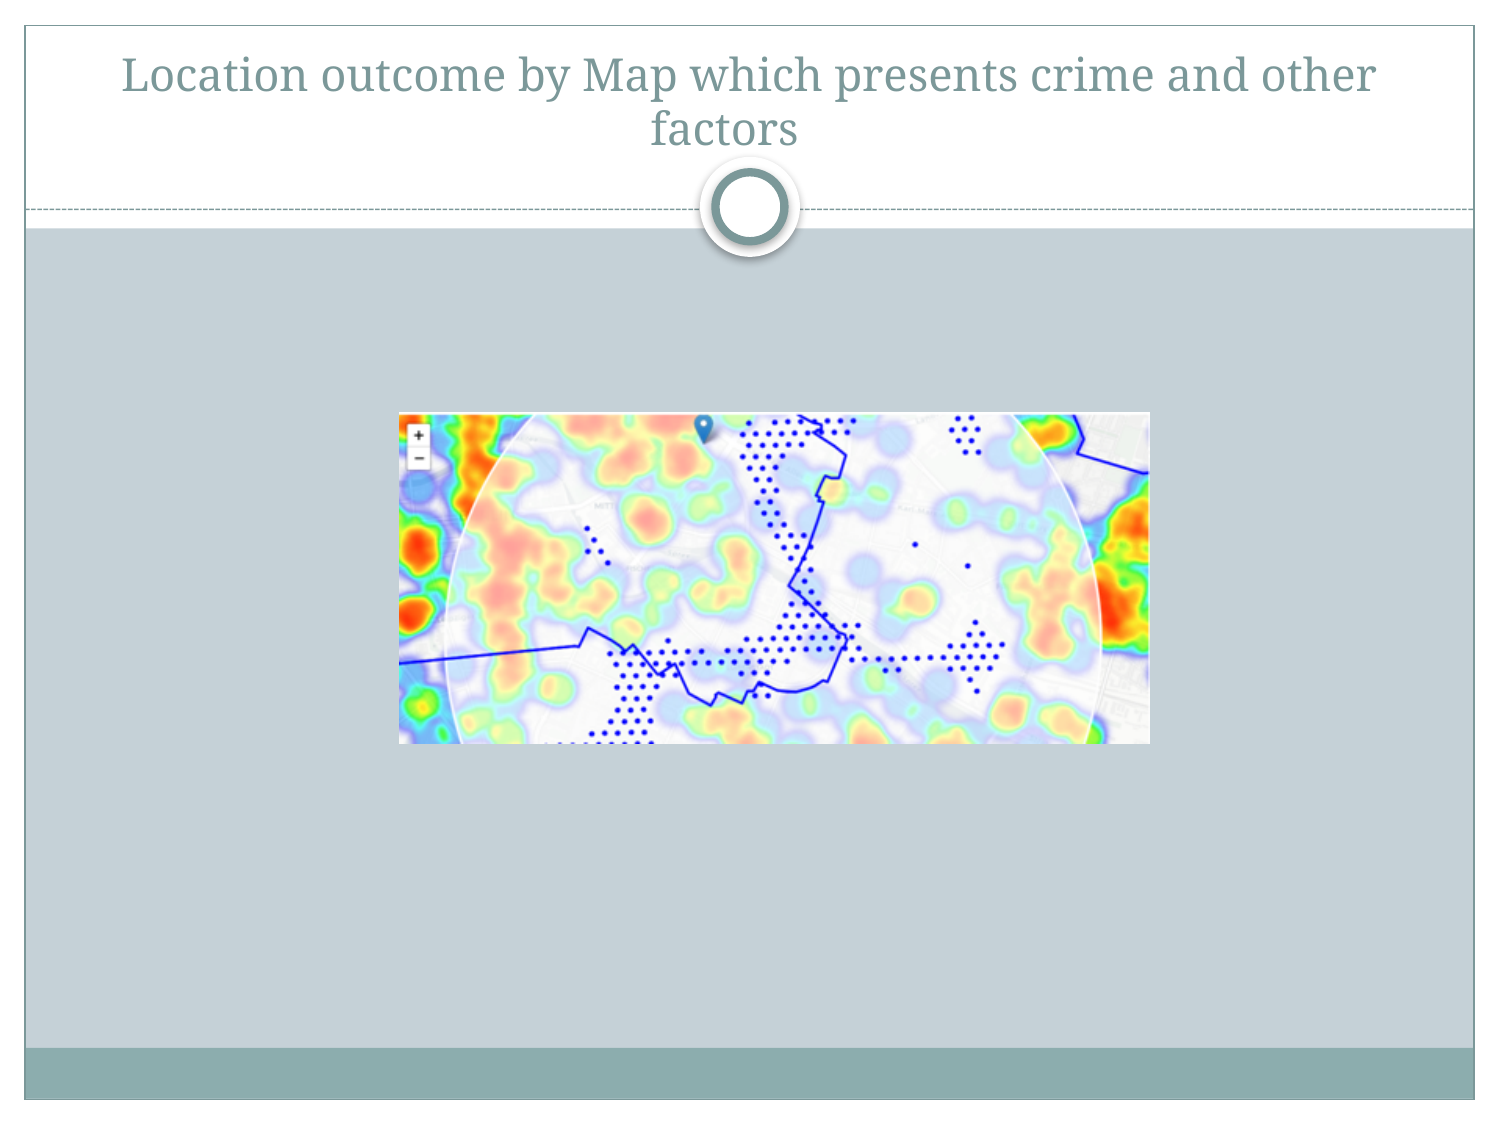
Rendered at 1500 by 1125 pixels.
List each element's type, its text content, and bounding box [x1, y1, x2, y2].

title Location outcome by Map which presents crime and other factors [49, 37, 1450, 162]
picture [399, 412, 1151, 744]
